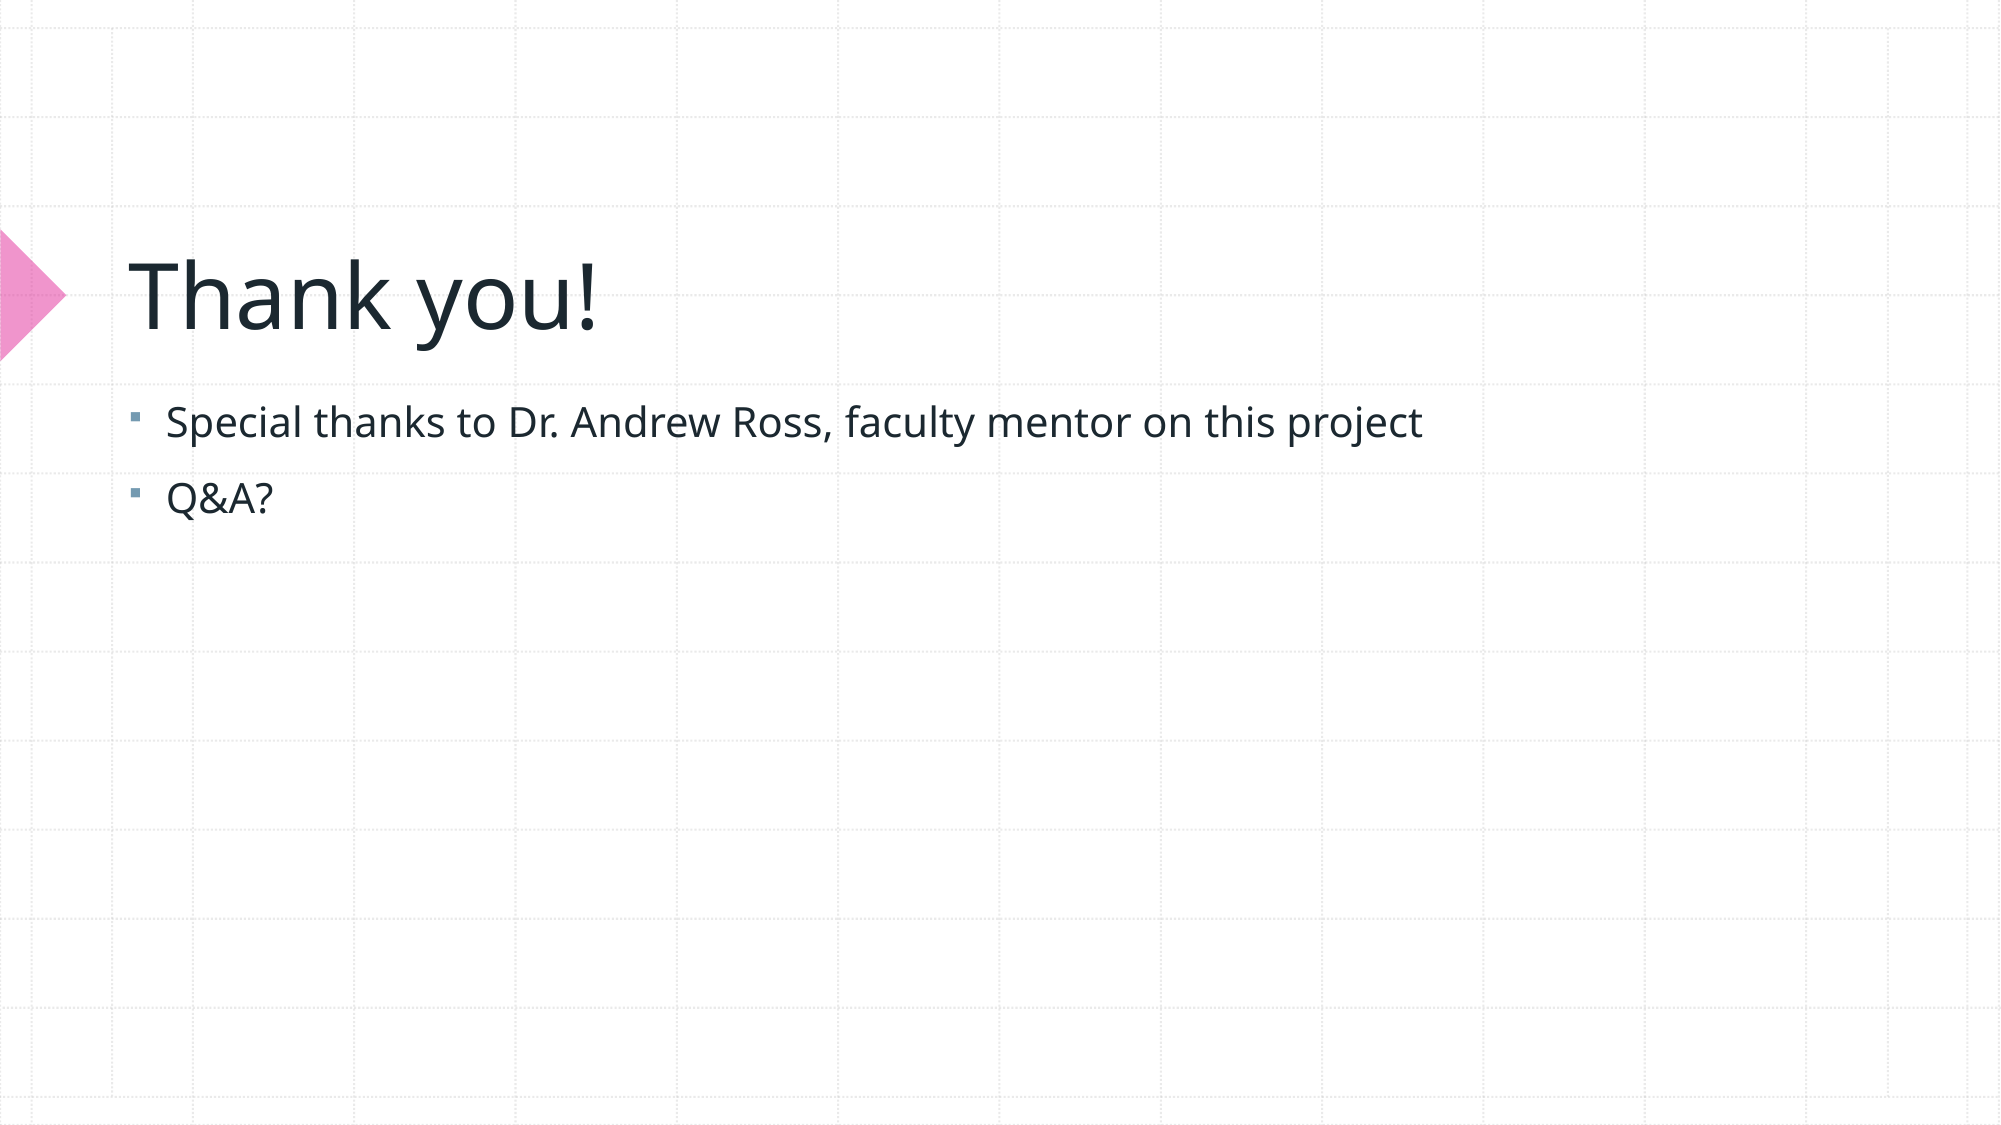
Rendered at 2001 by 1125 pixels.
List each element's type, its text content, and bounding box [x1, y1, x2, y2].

list Special thanks to Dr. Andrew Ross, faculty mentor on this project Q&A? [113, 383, 1808, 969]
title Thank you! [113, 119, 1808, 356]
